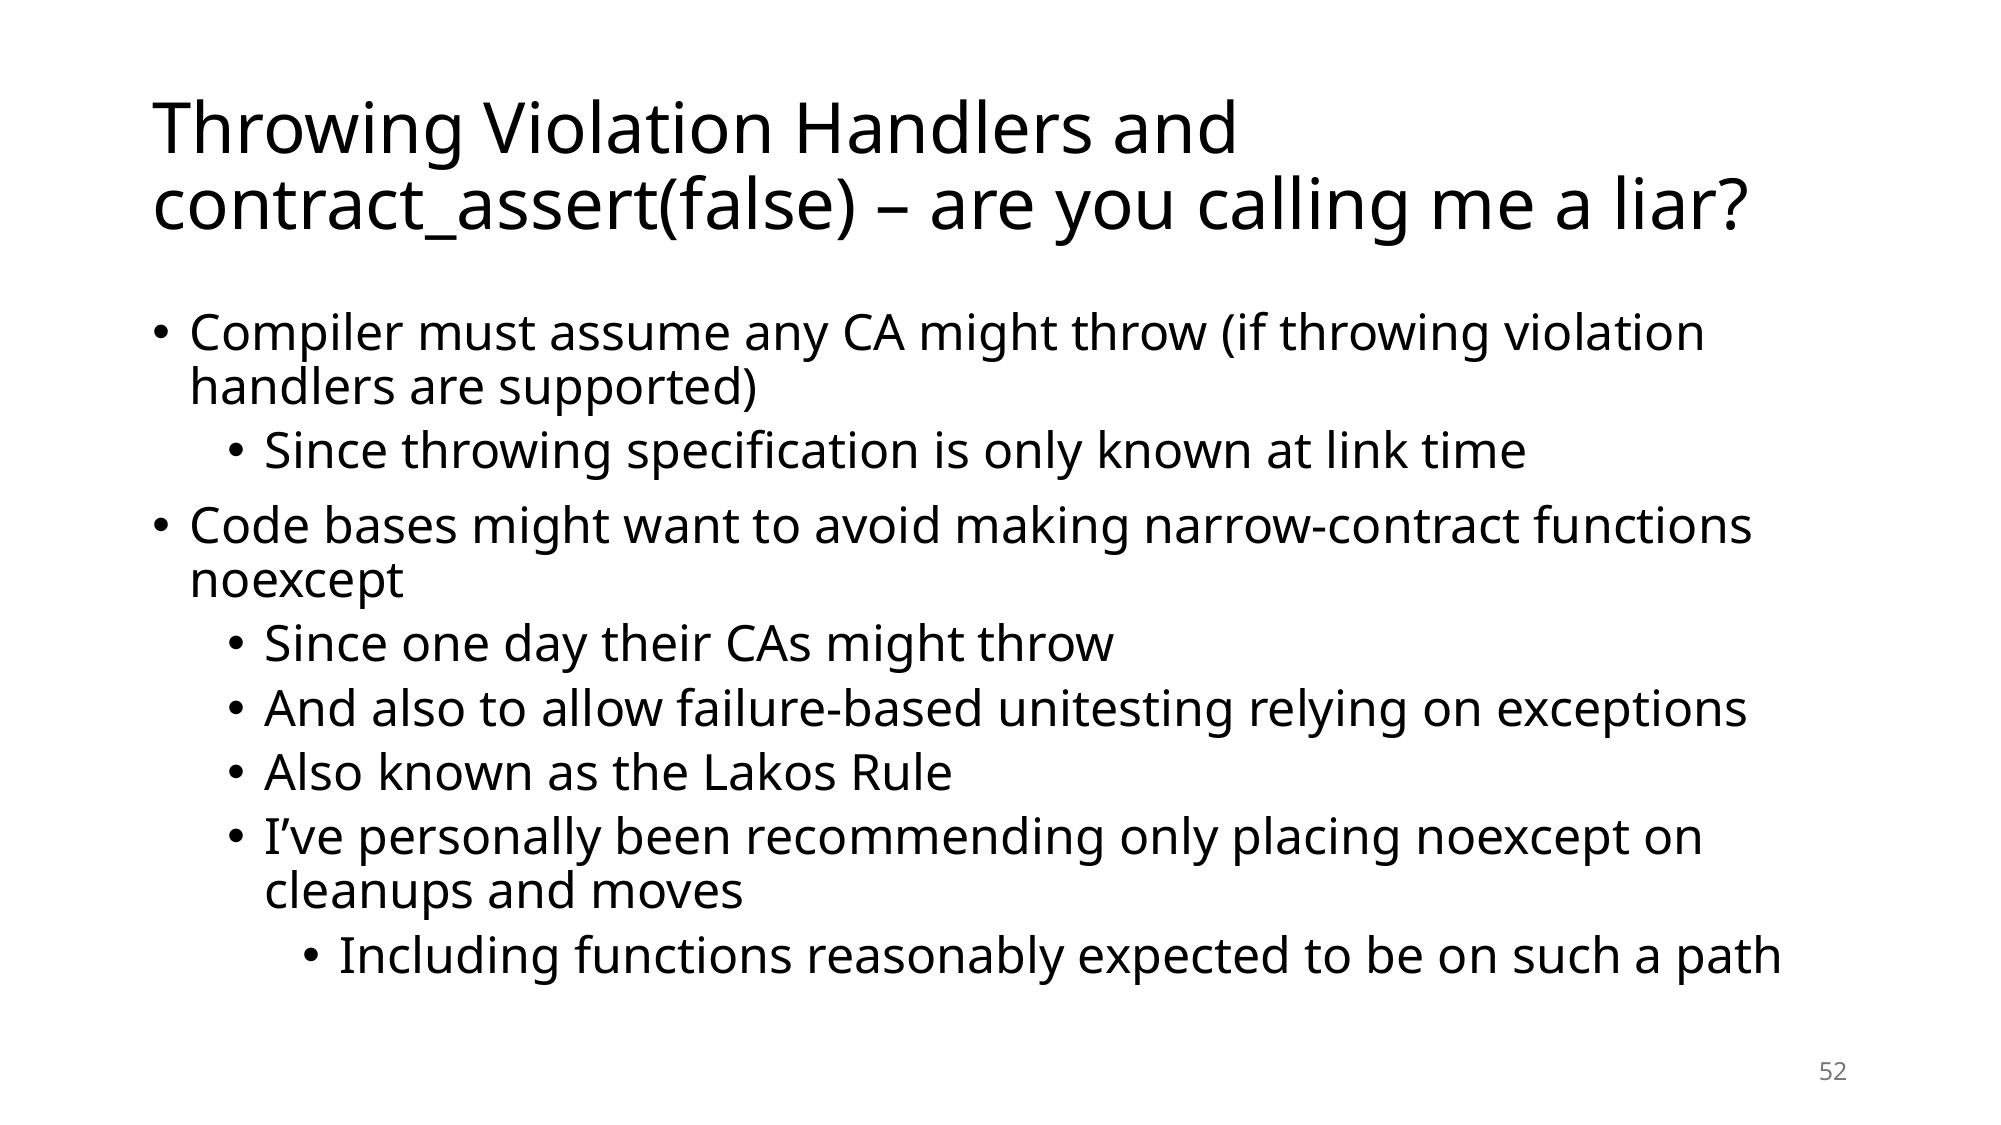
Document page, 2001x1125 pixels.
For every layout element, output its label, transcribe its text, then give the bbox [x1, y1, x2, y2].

title Throwing Violation Handlers and contract_assert(false) – are you calling me a liar? [137, 59, 1863, 278]
list Compiler must assume any CA might throw (if throwing violation handlers are supported) Since throwing specification is only known at link time Code bases might want to avoid making narrow-contract functions noexcept Since one day their CAs might throw And also to allow failure-based unitesting relying on exceptions Also known as the Lakos Rule I’ve personally been recommending only placing noexcept on cleanups and moves Including functions reasonably expected to be on such a path [137, 299, 1863, 1014]
slide_number 52 [1412, 1042, 1863, 1103]
